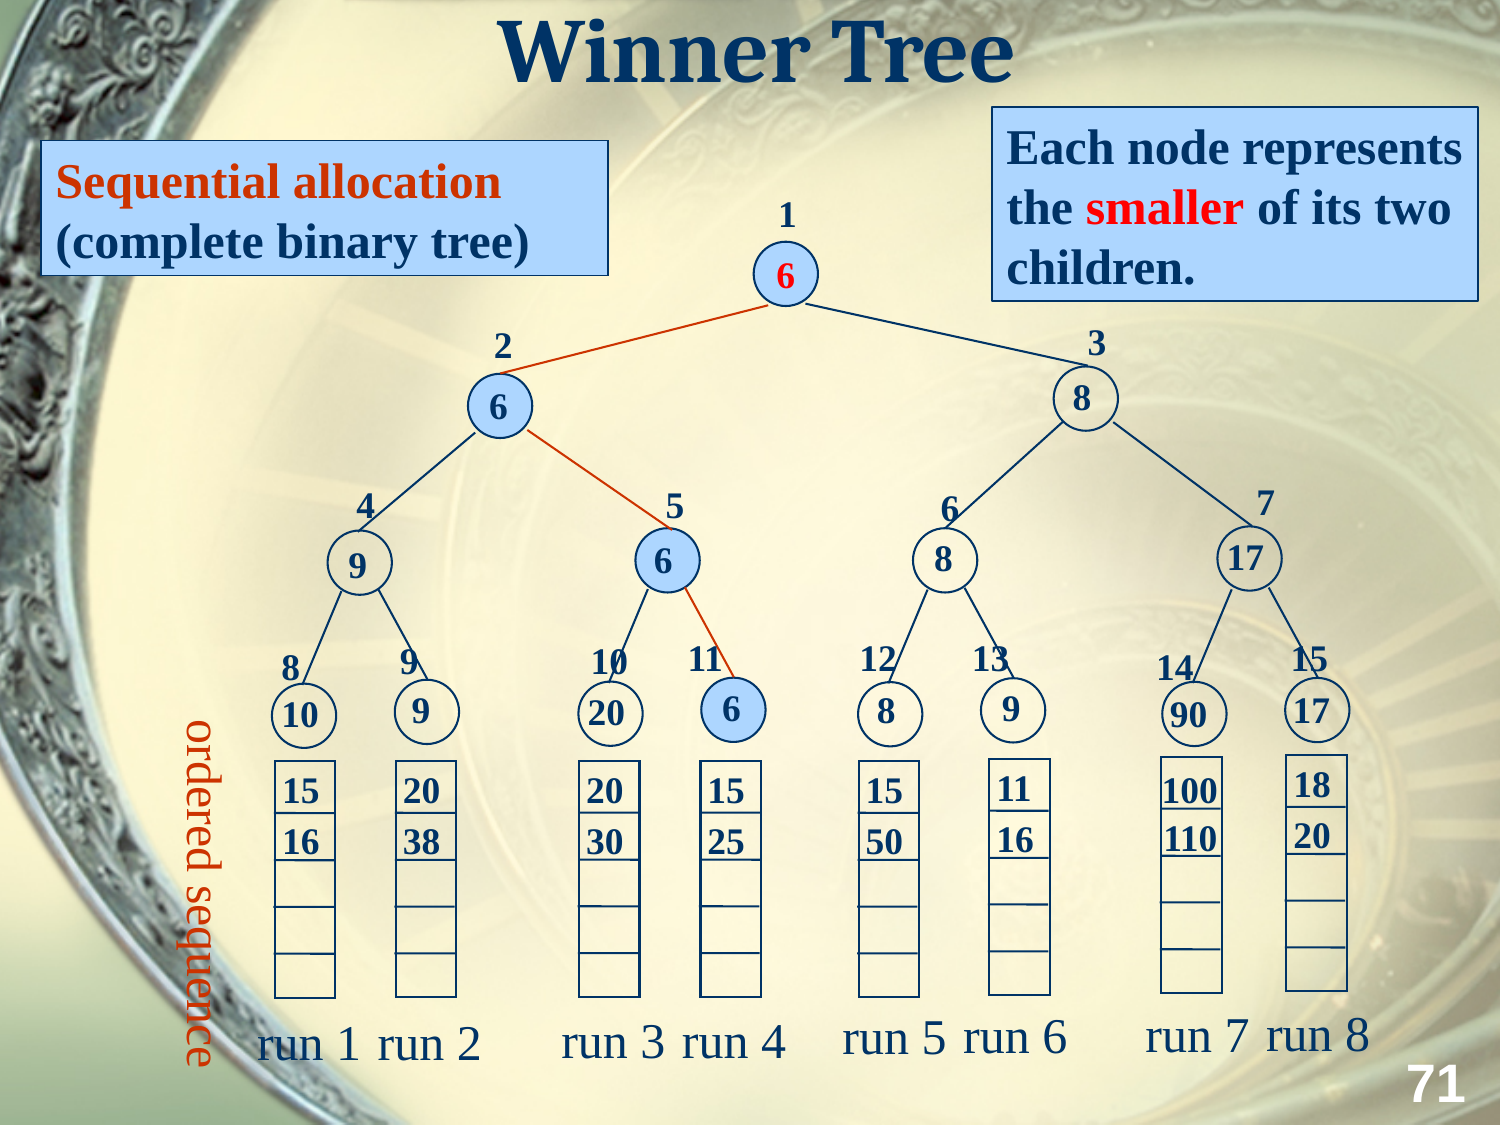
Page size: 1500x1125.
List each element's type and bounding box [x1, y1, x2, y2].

text_box [691, 758, 762, 998]
text_box [266, 305, 769, 748]
text_box [1277, 752, 1347, 992]
text_box [753, 182, 818, 307]
text_box [387, 758, 457, 998]
text_box [527, 429, 766, 746]
title [253, 0, 1261, 149]
text_box [40, 140, 608, 276]
text_box [1113, 422, 1290, 591]
text_box [570, 758, 640, 998]
text_box [827, 756, 1083, 1072]
text_box [805, 303, 1122, 747]
text_box [546, 1000, 802, 1077]
text_box [1141, 589, 1232, 747]
text_box [1130, 756, 1386, 1070]
picture [0, 0, 1500, 1125]
text_box [266, 758, 336, 998]
slide_number [1387, 1041, 1485, 1122]
text_box [1268, 587, 1350, 743]
text_box [154, 704, 498, 1079]
text_box [991, 106, 1478, 302]
